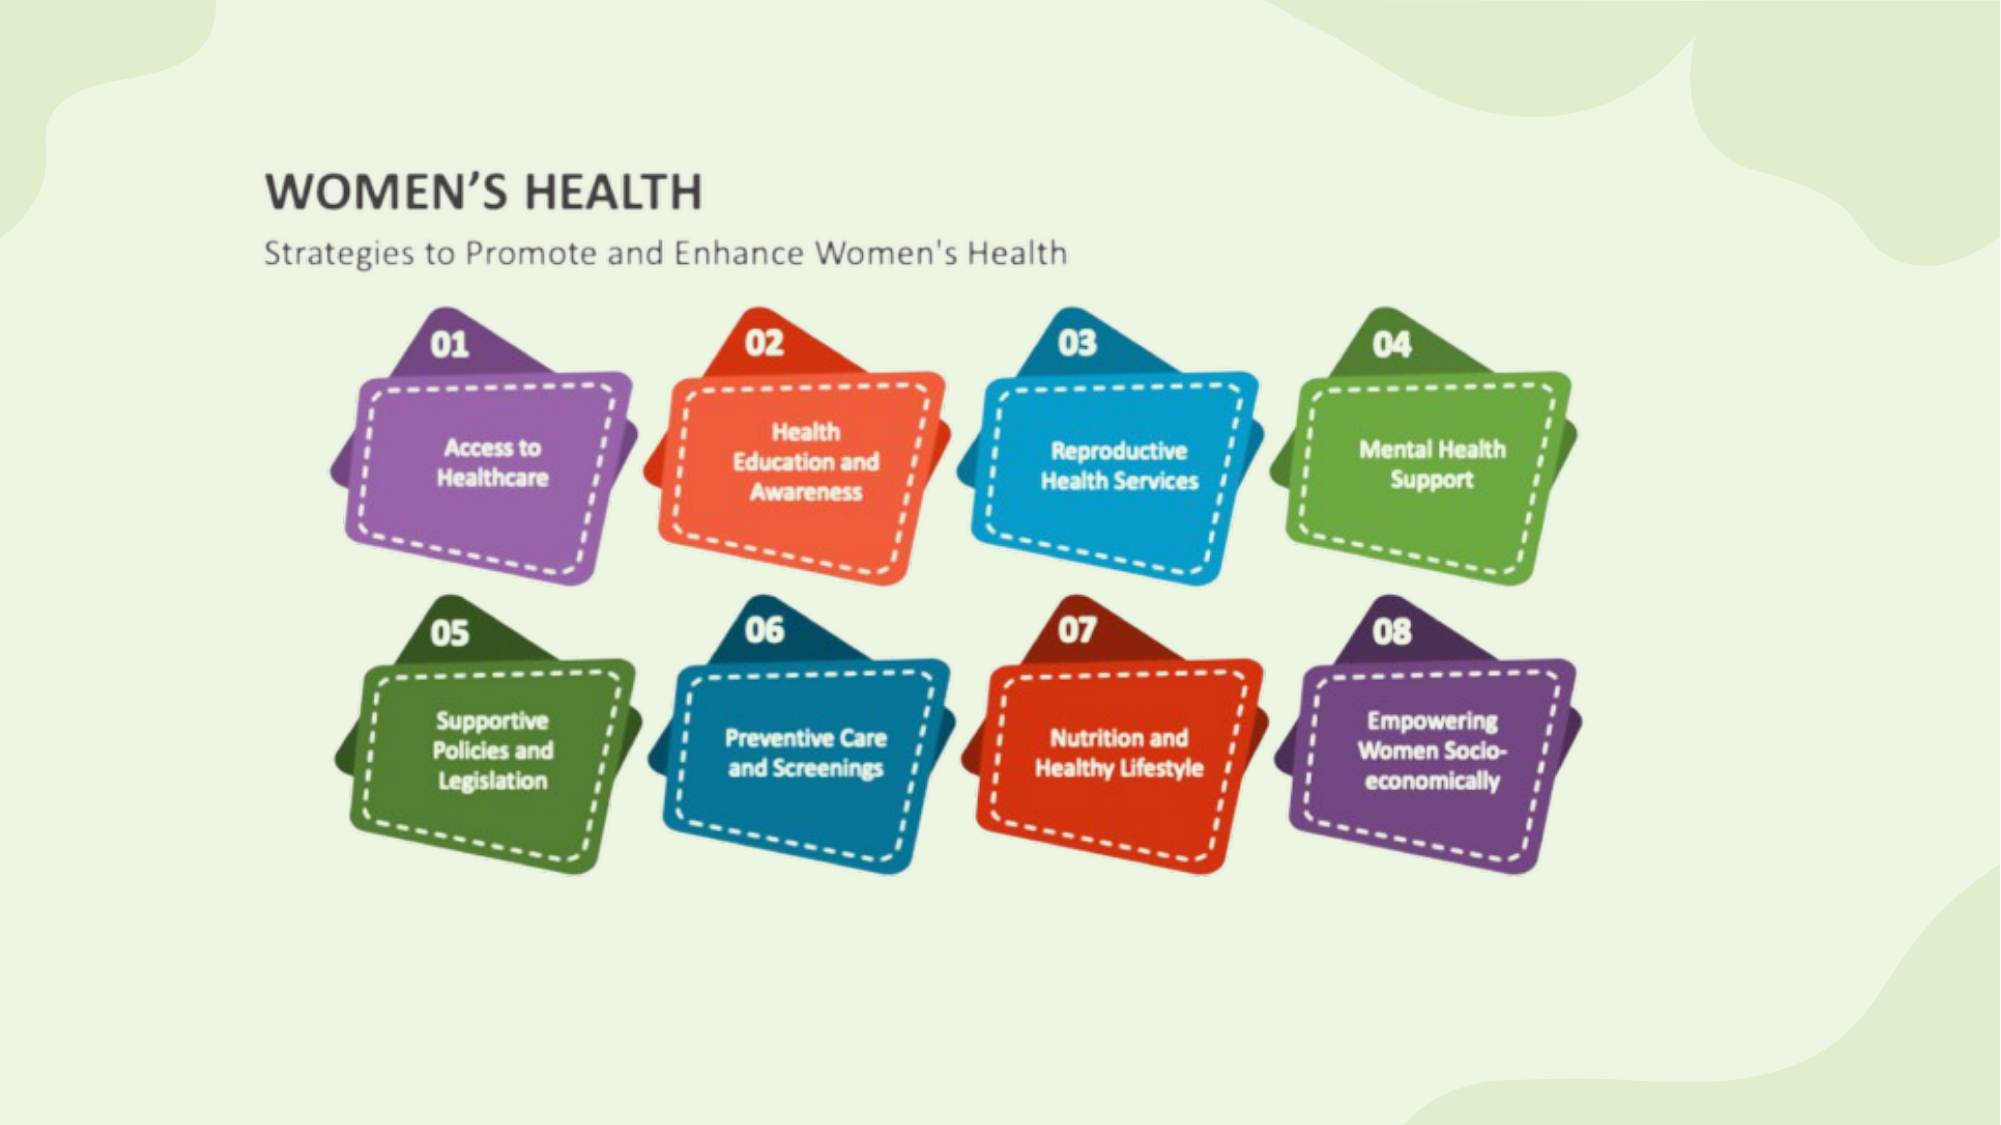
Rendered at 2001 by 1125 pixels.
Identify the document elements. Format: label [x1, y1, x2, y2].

picture [228, 149, 1643, 906]
